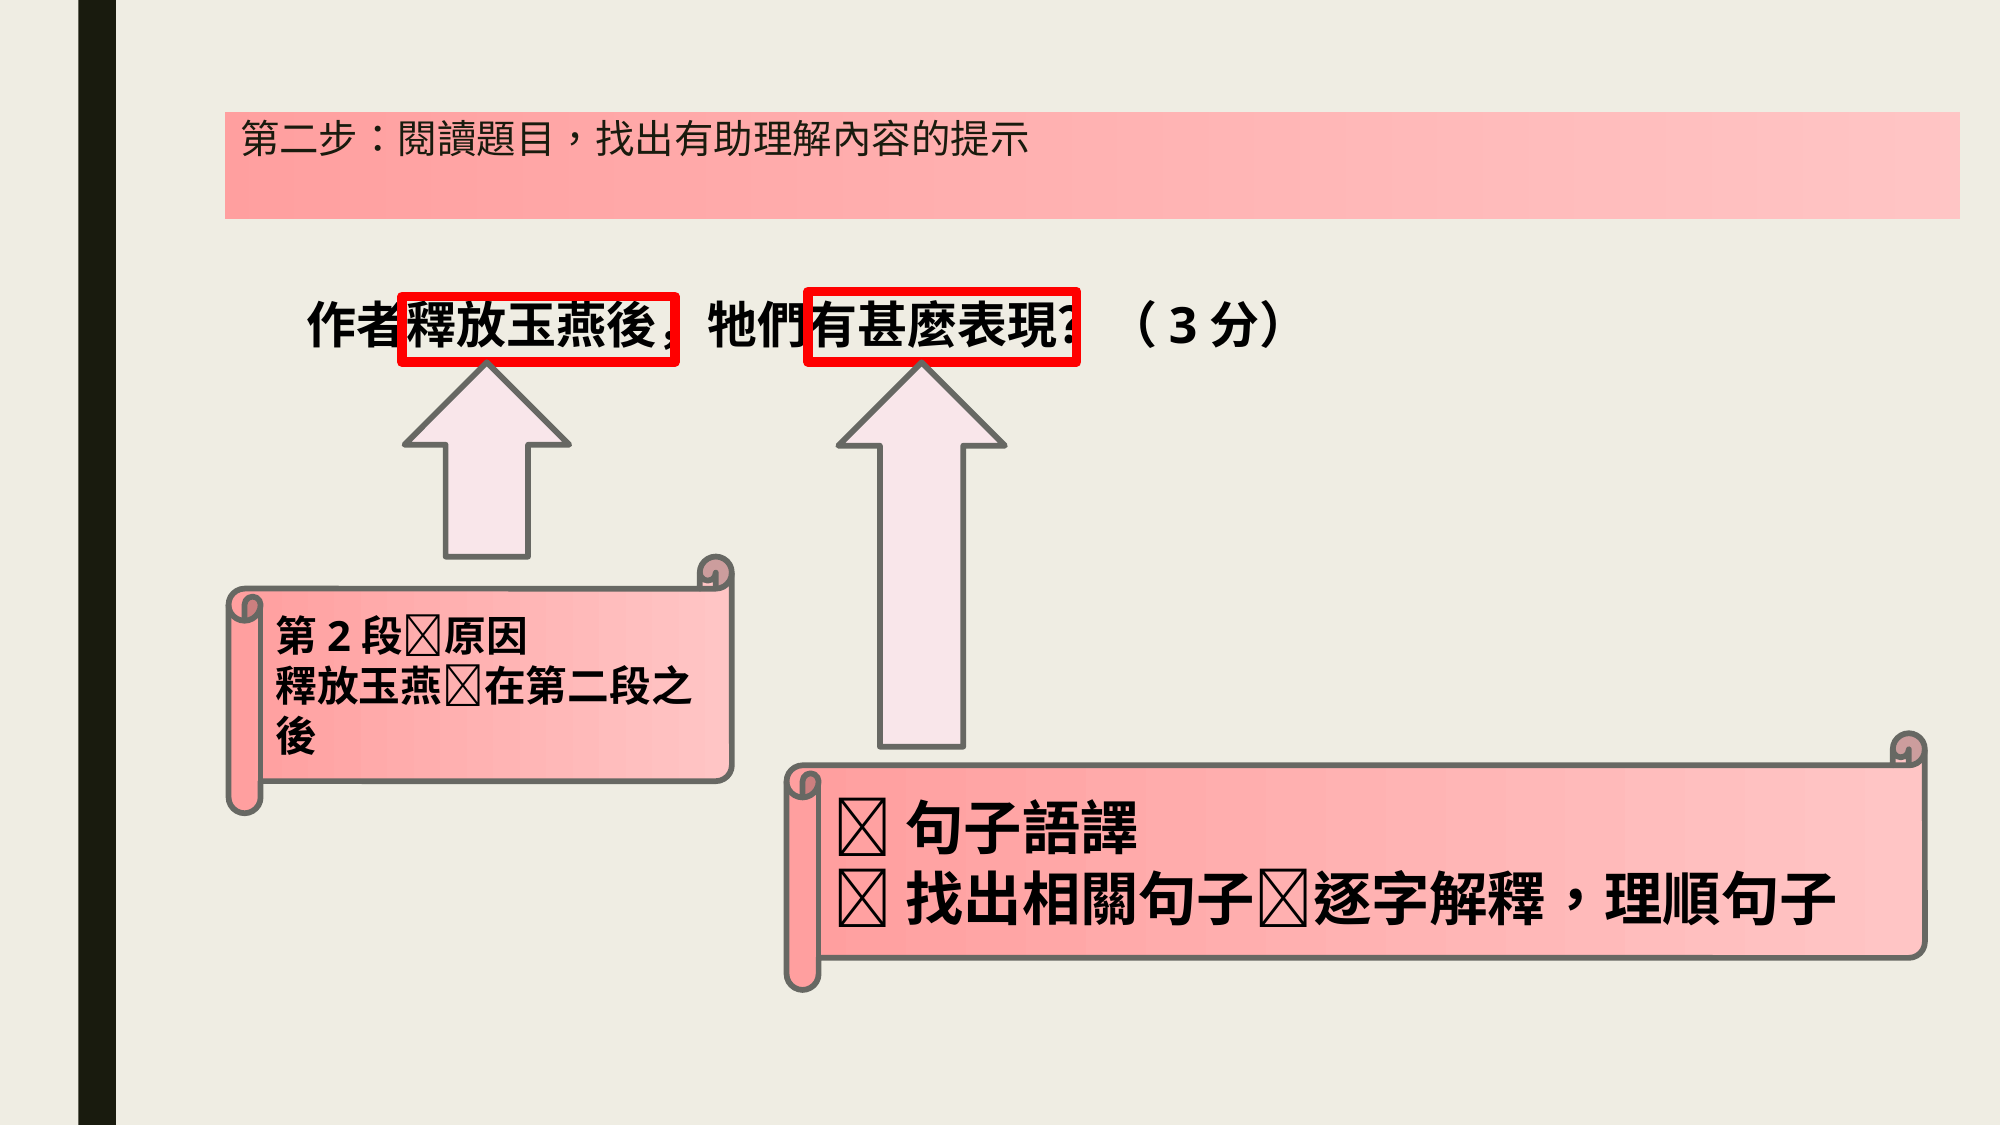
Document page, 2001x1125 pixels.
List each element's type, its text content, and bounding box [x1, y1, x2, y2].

text_box [401, 359, 572, 560]
text_box 句子語譯 找出相關句子逐字解釋，理順句子 [783, 730, 1928, 993]
text_box [835, 359, 1008, 750]
text_box [399, 294, 678, 365]
text_box [805, 289, 1079, 365]
text_box 第2段原因 釋放玉燕在第二段之後 [225, 553, 735, 817]
title 第二步：閱讀題目，找出有助理解內容的提示 [225, 112, 1960, 219]
text_box 作者釋放玉燕後，牠們有甚麼表現？（3分） [292, 286, 1325, 362]
